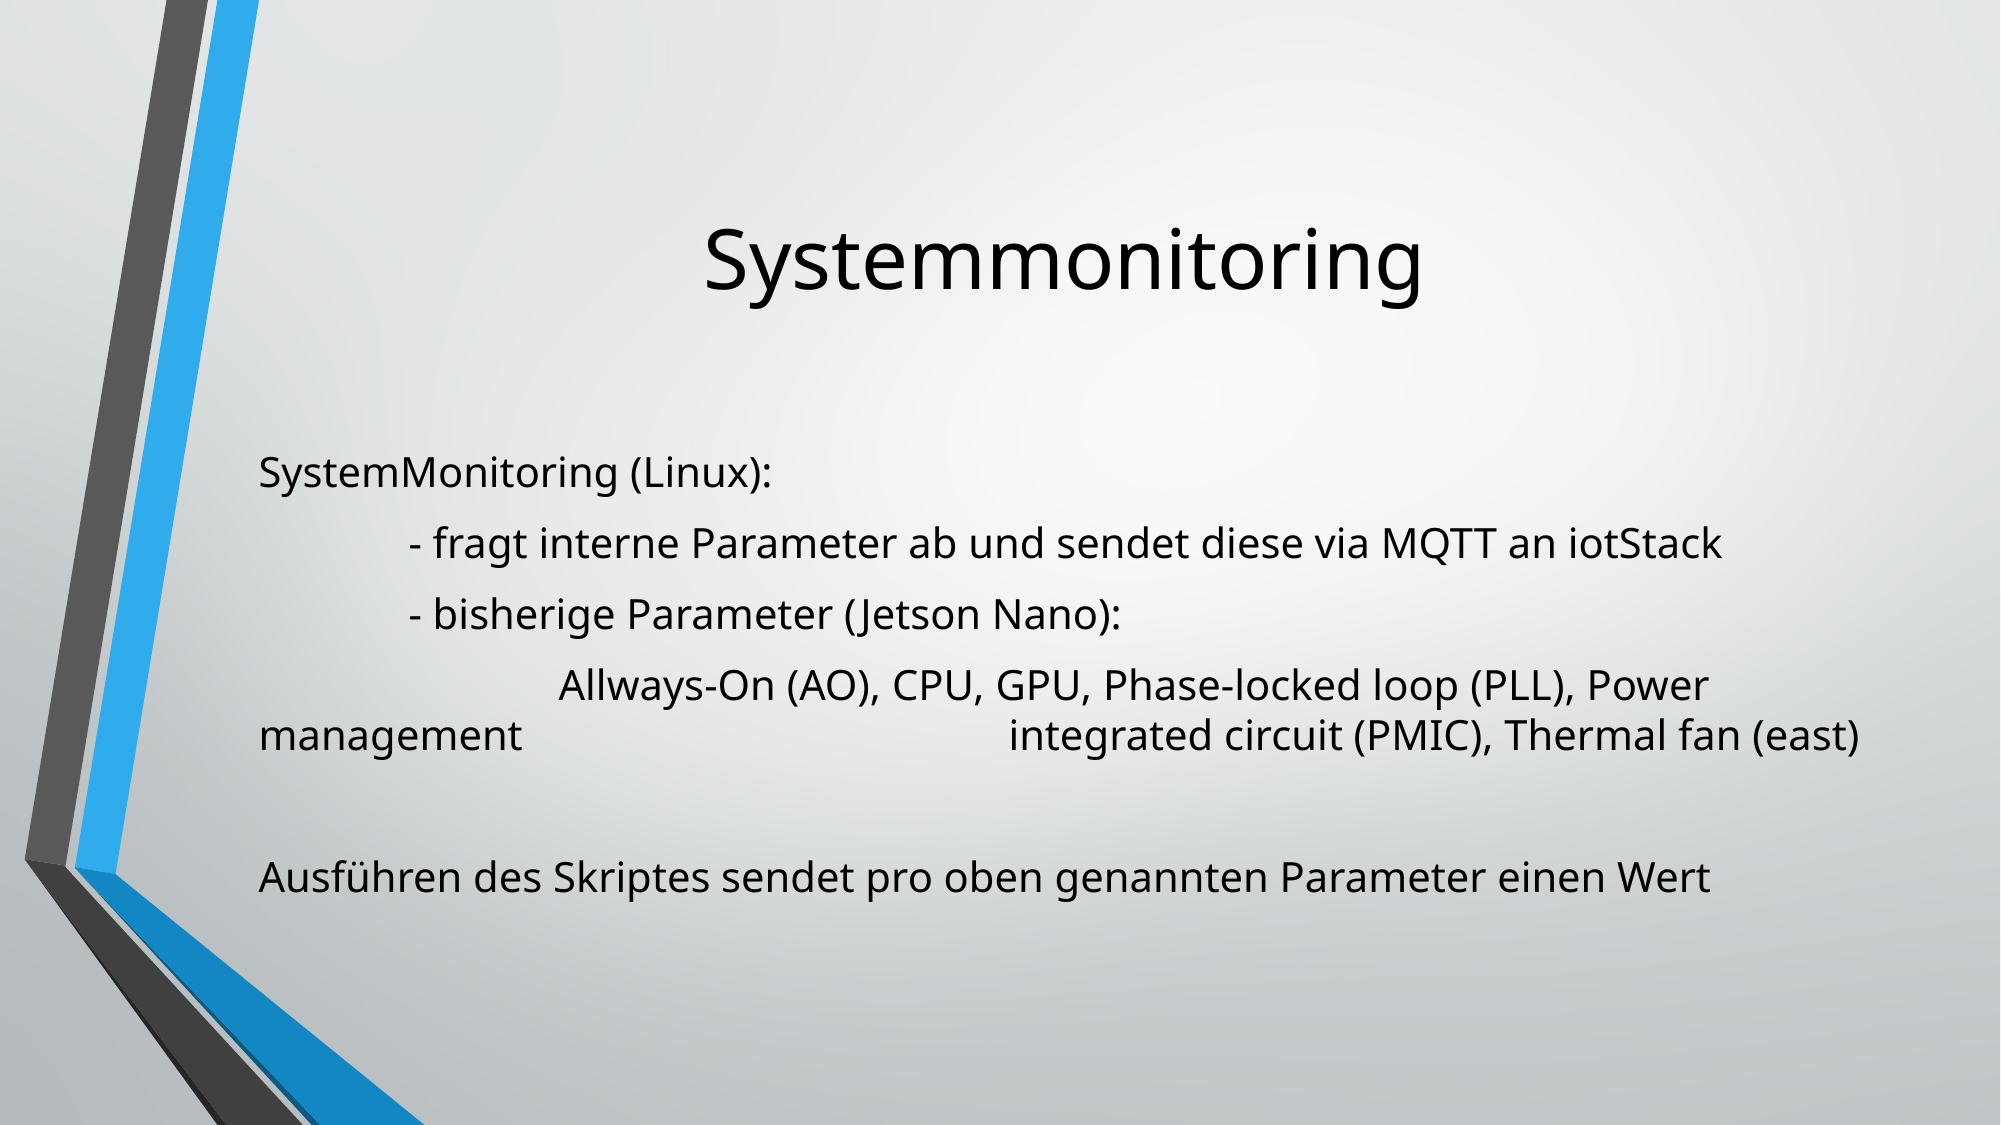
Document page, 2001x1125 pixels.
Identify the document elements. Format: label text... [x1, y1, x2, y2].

list SystemMonitoring (Linux): - fragt interne Parameter ab und sendet diese via MQTT an iotStack - bisherige Parameter (Jetson Nano): Allways-On (AO), CPU, GPU, Phase-locked loop (PLL), Power management integrated circuit (PMIC), Thermal fan (east) Ausführen des Skriptes sendet pro oben genannten Parameter einen Wert [243, 399, 1887, 947]
title Systemmonitoring [243, 112, 1887, 399]
